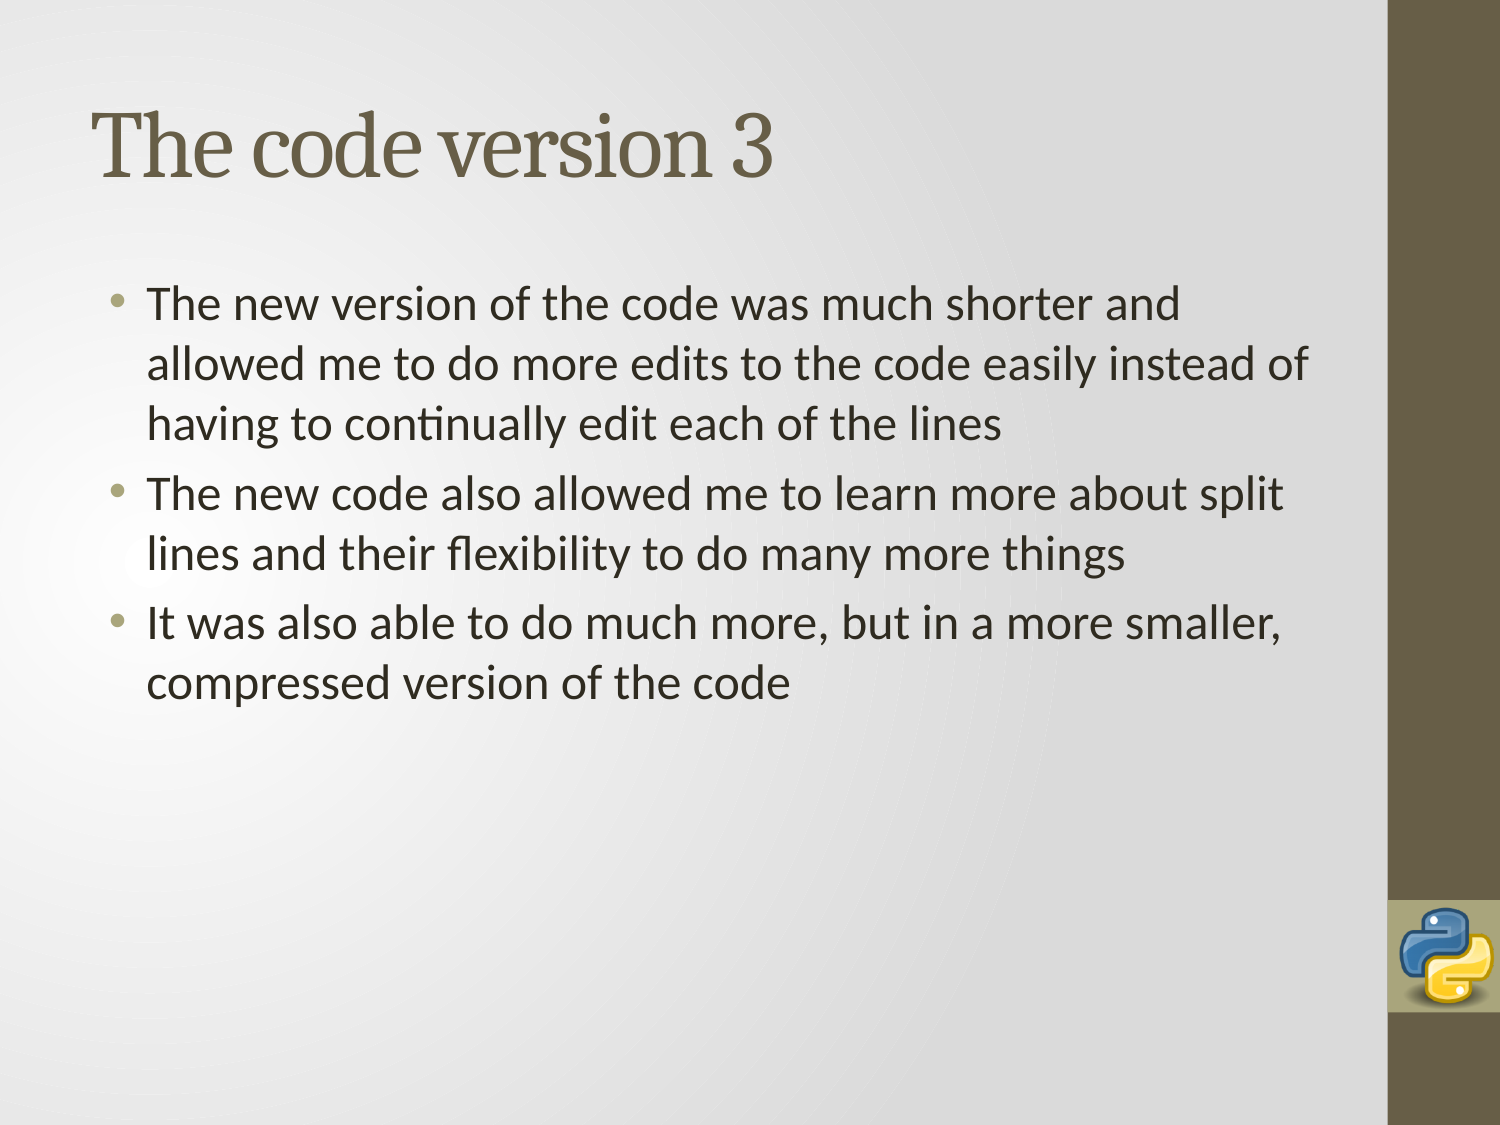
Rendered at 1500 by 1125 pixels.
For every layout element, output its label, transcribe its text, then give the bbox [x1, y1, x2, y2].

list The new version of the code was much shorter and allowed me to do more edits to the code easily instead of having to continually edit each of the lines The new code also allowed me to learn more about split lines and their flexibility to do many more things It was also able to do much more, but in a more smaller, compressed version of the code [75, 262, 1325, 1050]
picture [1393, 904, 1500, 1012]
title The code version 3 [75, 45, 1325, 233]
